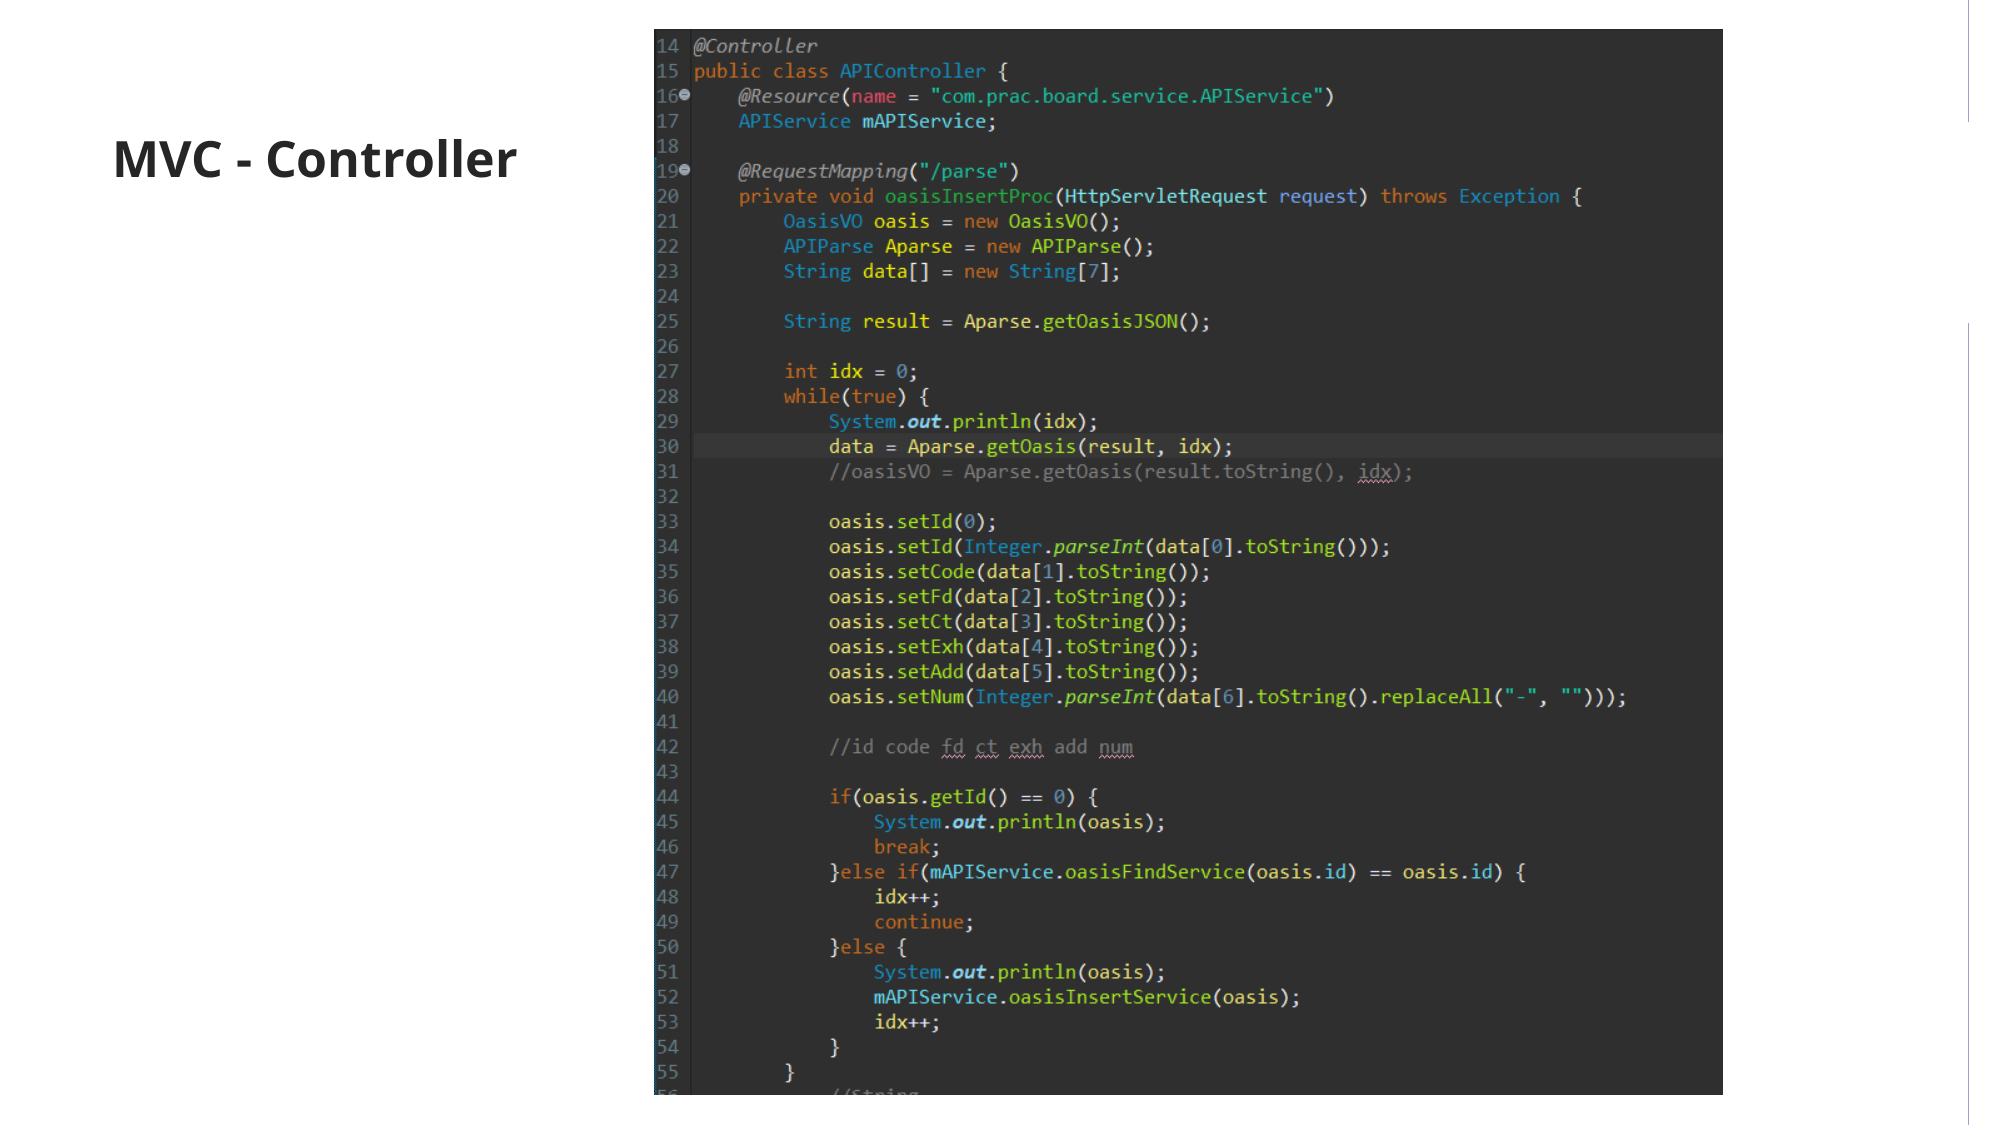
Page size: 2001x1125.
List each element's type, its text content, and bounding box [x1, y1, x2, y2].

text_box MVC - Controller [97, 120, 592, 196]
picture [654, 29, 1724, 1095]
